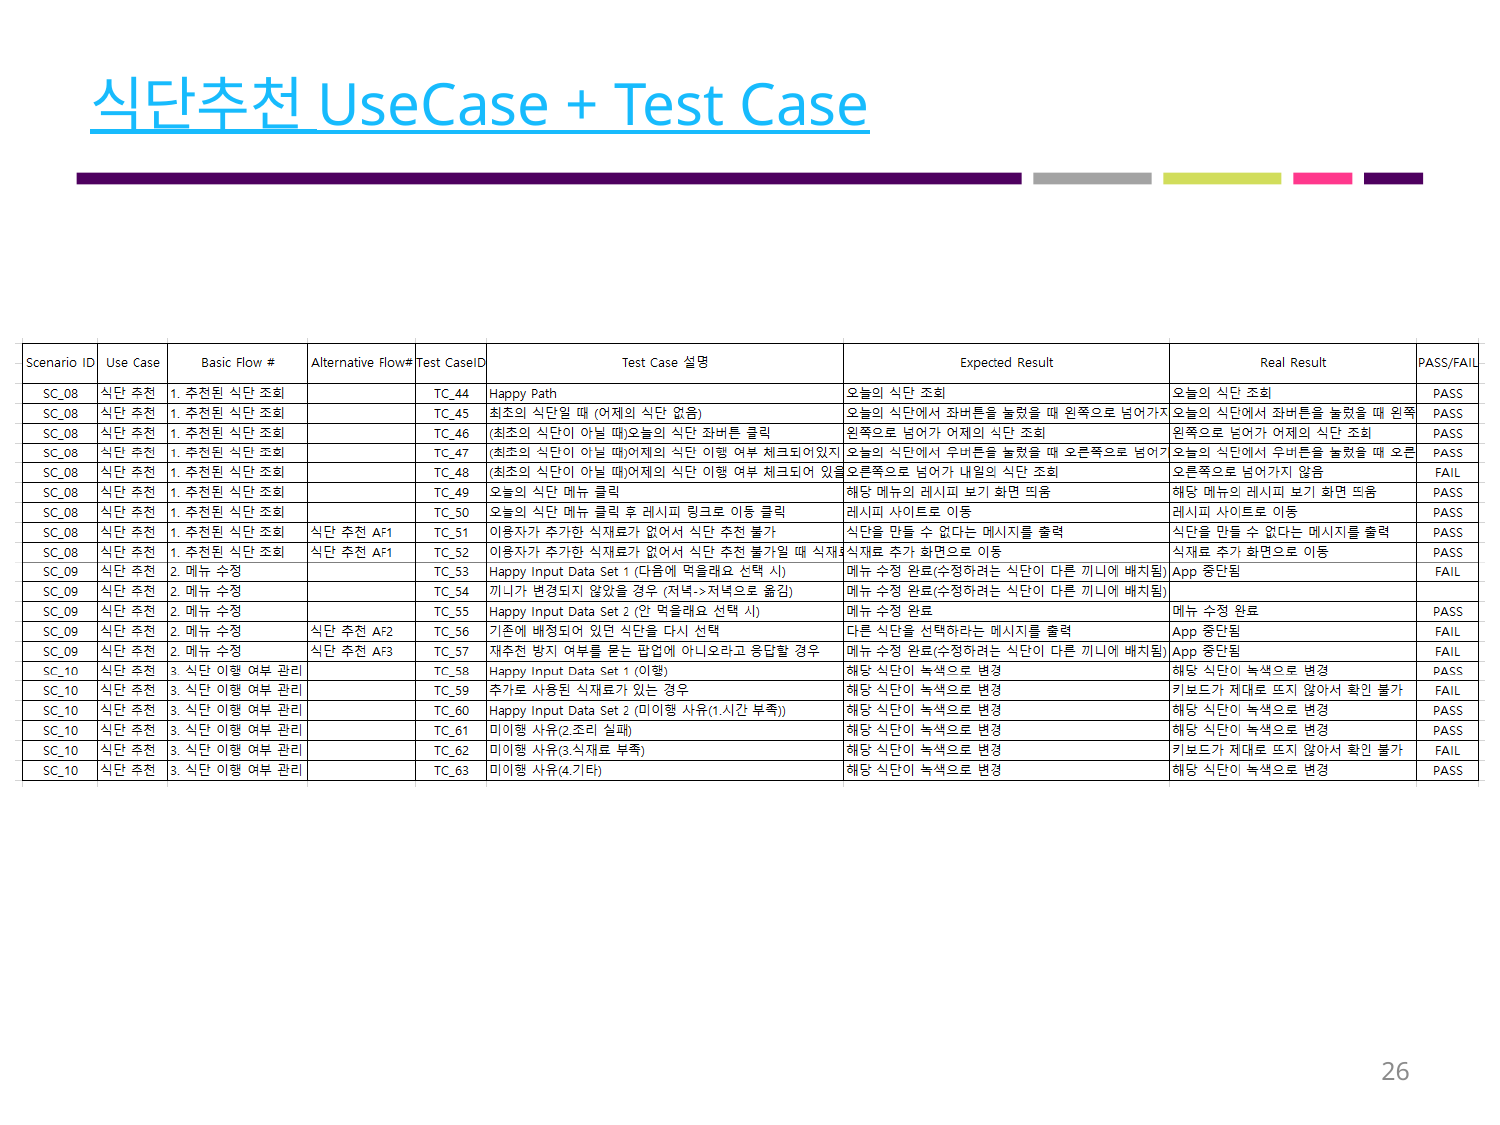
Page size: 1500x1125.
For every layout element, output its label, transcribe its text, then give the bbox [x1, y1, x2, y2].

title 식단추천 UseCase + Test Case [75, 45, 1425, 173]
slide_number 26 [1366, 1050, 1425, 1095]
picture [15, 337, 1485, 788]
